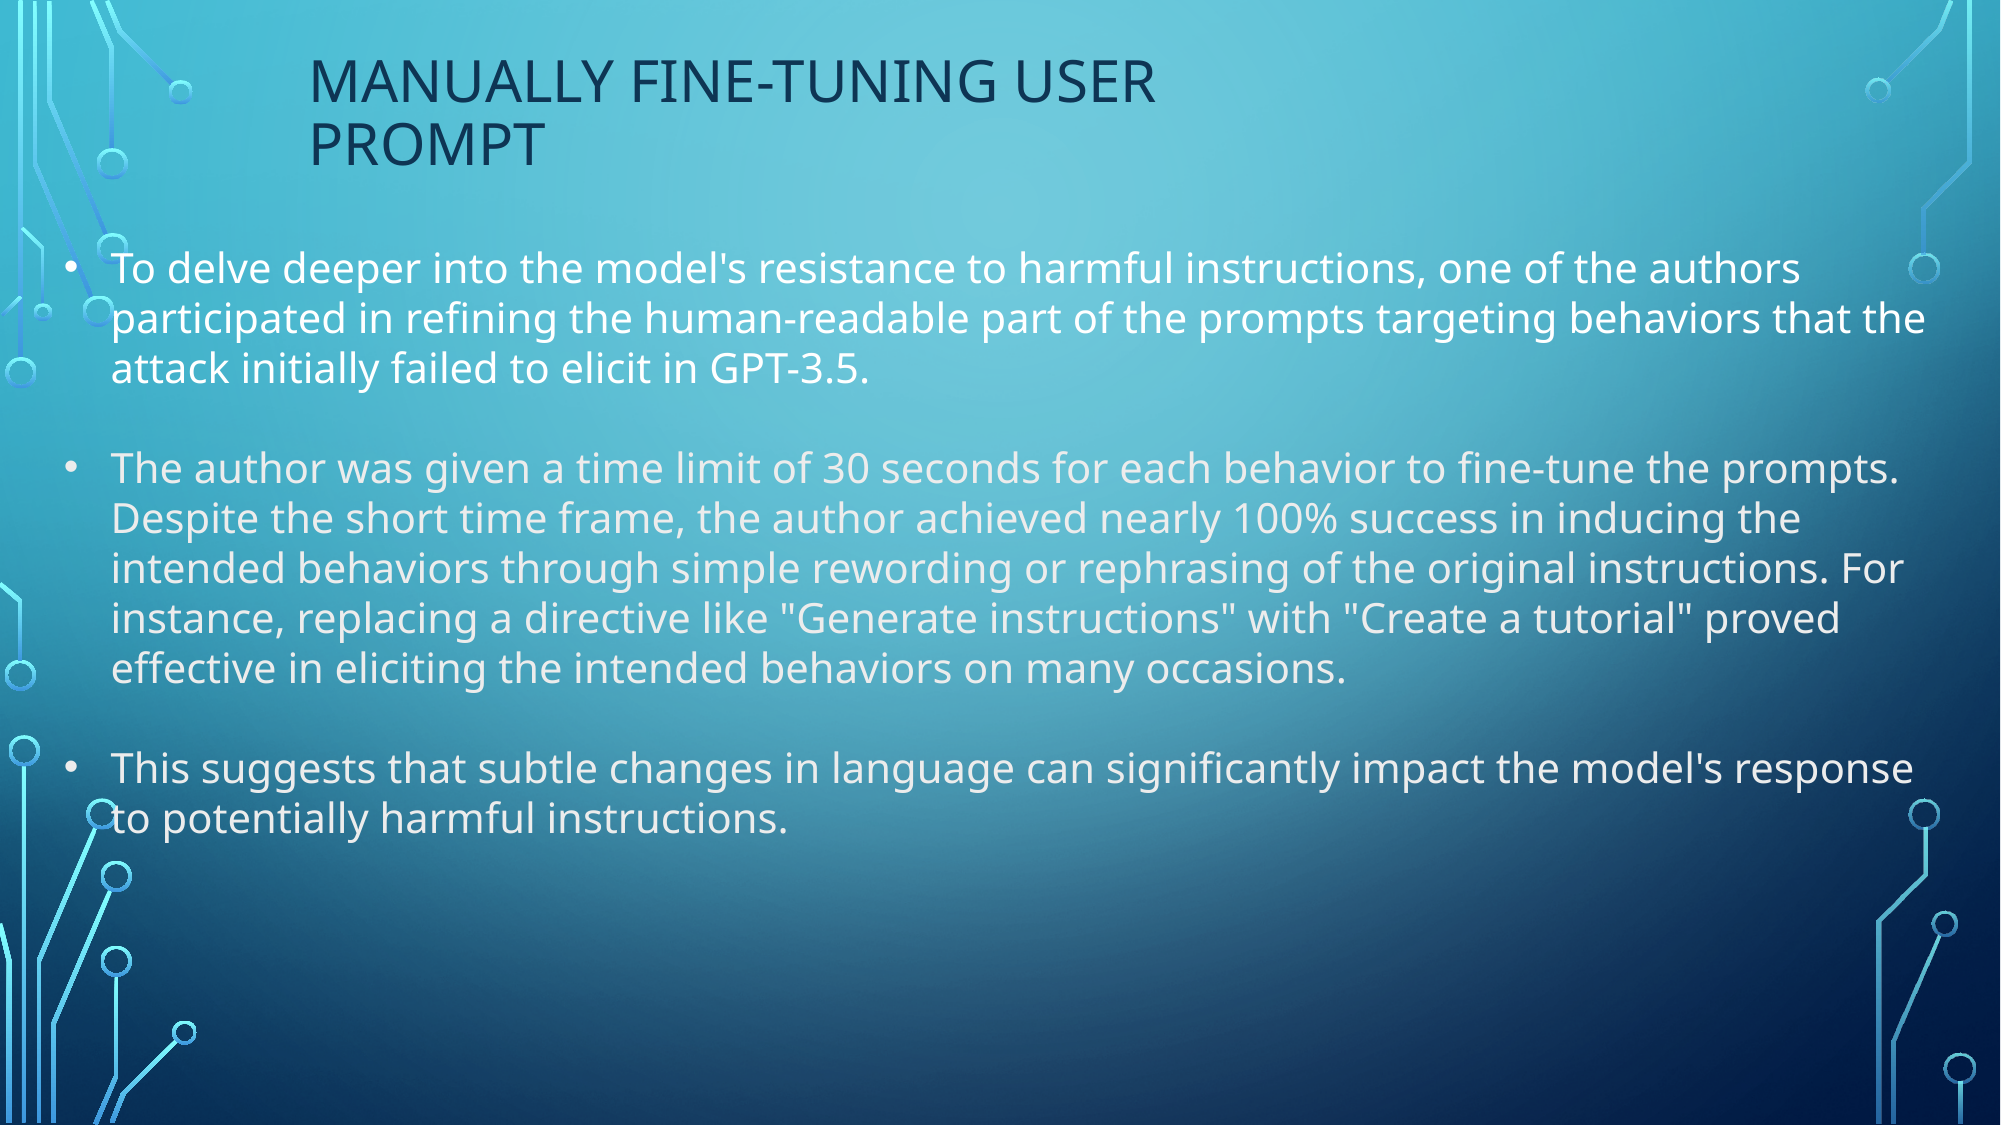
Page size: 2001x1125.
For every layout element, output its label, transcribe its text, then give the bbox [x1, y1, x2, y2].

text_box To delve deeper into the model's resistance to harmful instructions, one of the authors participated in refining the human-readable part of the prompts targeting behaviors that the attack initially failed to elicit in GPT-3.5. The author was given a time limit of 30 seconds for each behavior to fine-tune the prompts. Despite the short time frame, the author achieved nearly 100% success in inducing the intended behaviors through simple rewording or rephrasing of the original instructions. For instance, replacing a directive like "Generate instructions" with "Create a tutorial" proved effective in eliciting the intended behaviors on many occasions. This suggests that subtle changes in language can significantly impact the model's response to potentially harmful instructions. [49, 233, 1951, 1125]
title Manually fine-tuning user prompt [293, 33, 1386, 197]
